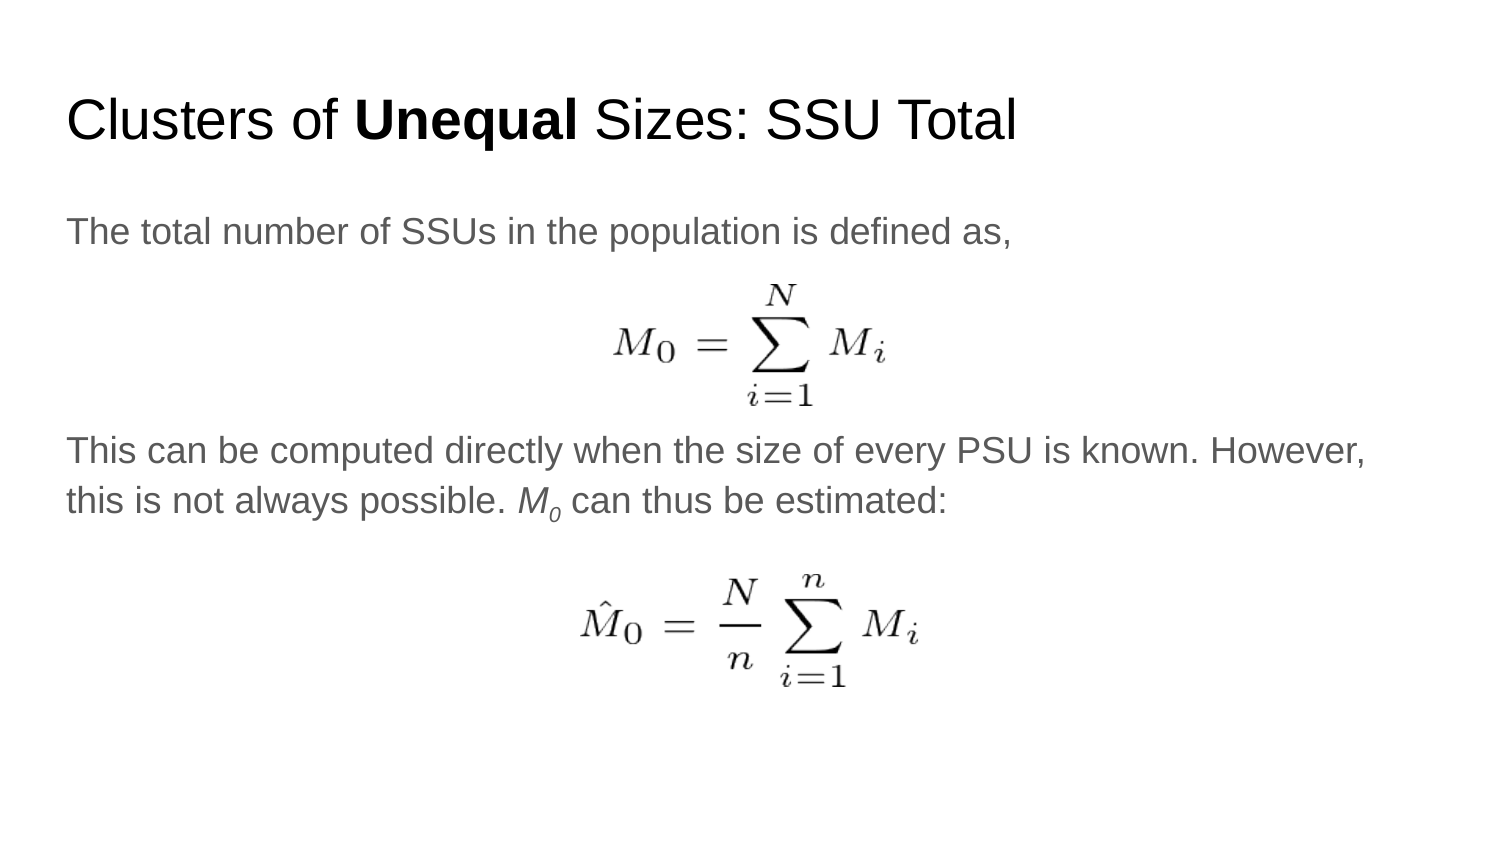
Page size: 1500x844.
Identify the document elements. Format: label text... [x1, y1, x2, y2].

picture [612, 284, 887, 406]
title Clusters of Unequal Sizes: SSU Total [51, 72, 1449, 167]
list The total number of SSUs in the population is defined as, This can be computed directly when the size of every PSU is known. However, this is not always possible. M0 can thus be estimated: [51, 189, 1449, 750]
picture [580, 573, 920, 687]
